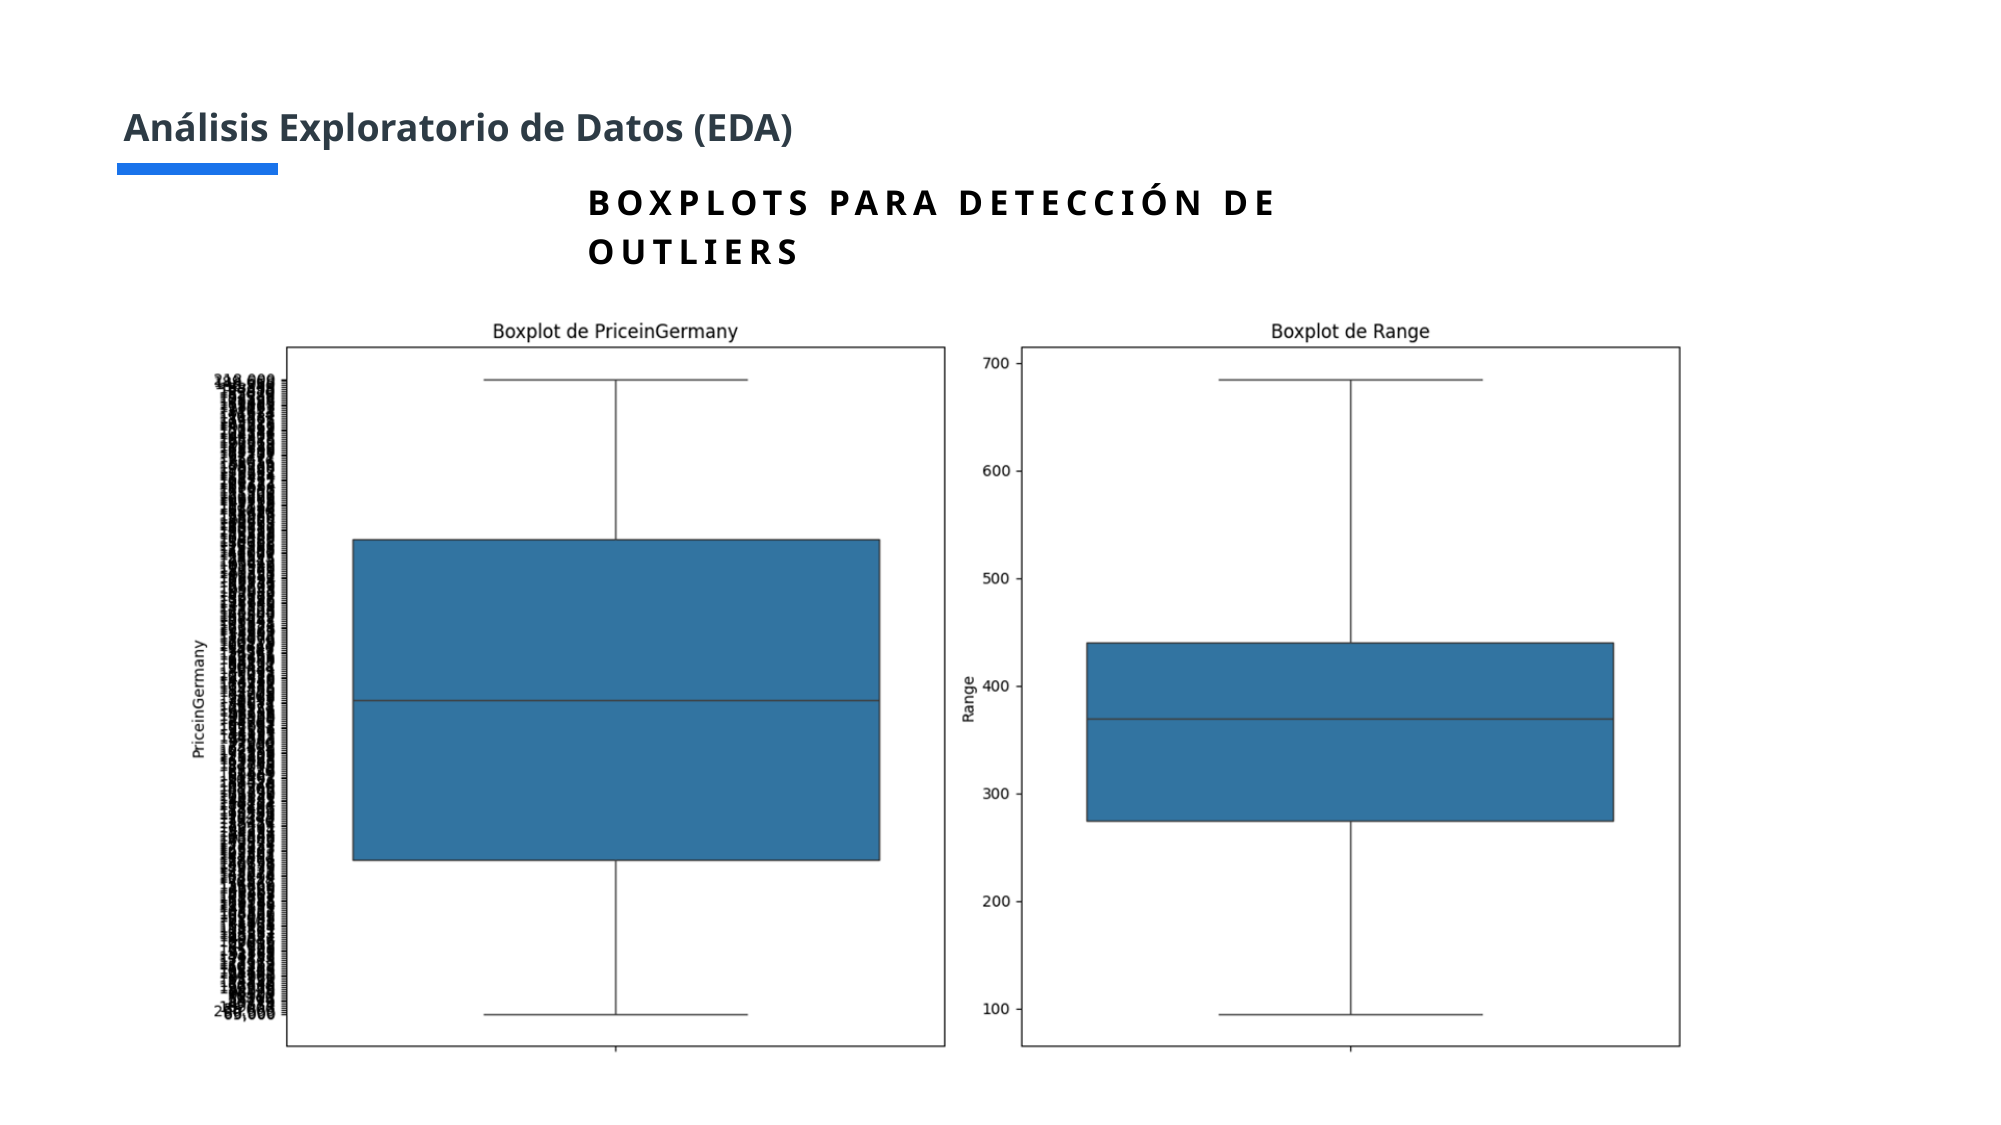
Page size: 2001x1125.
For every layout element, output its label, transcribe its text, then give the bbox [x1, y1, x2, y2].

text_box Análisis Exploratorio de Datos (EDA) [108, 96, 1109, 156]
picture [181, 312, 1689, 1062]
list Boxplots para detección de outliers [572, 165, 1428, 280]
